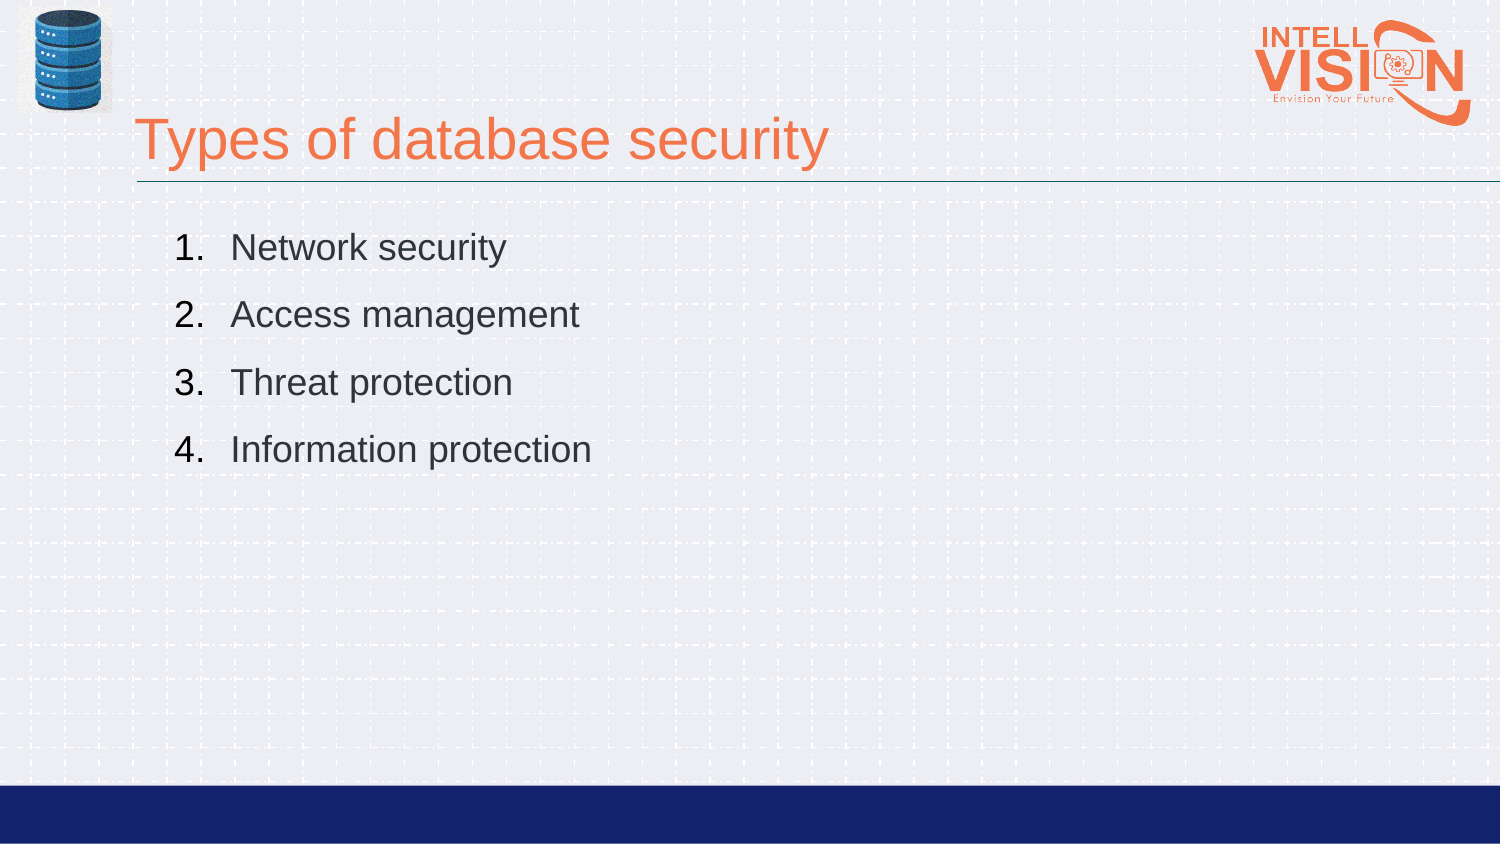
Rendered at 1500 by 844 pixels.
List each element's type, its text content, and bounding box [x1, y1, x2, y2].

text_box [0, 784, 1500, 844]
picture [1253, 19, 1472, 127]
text_box Types of database security [120, 94, 1110, 179]
picture [18, 6, 113, 113]
text_box Network security Access management Threat protection Information protection [174, 200, 1297, 471]
